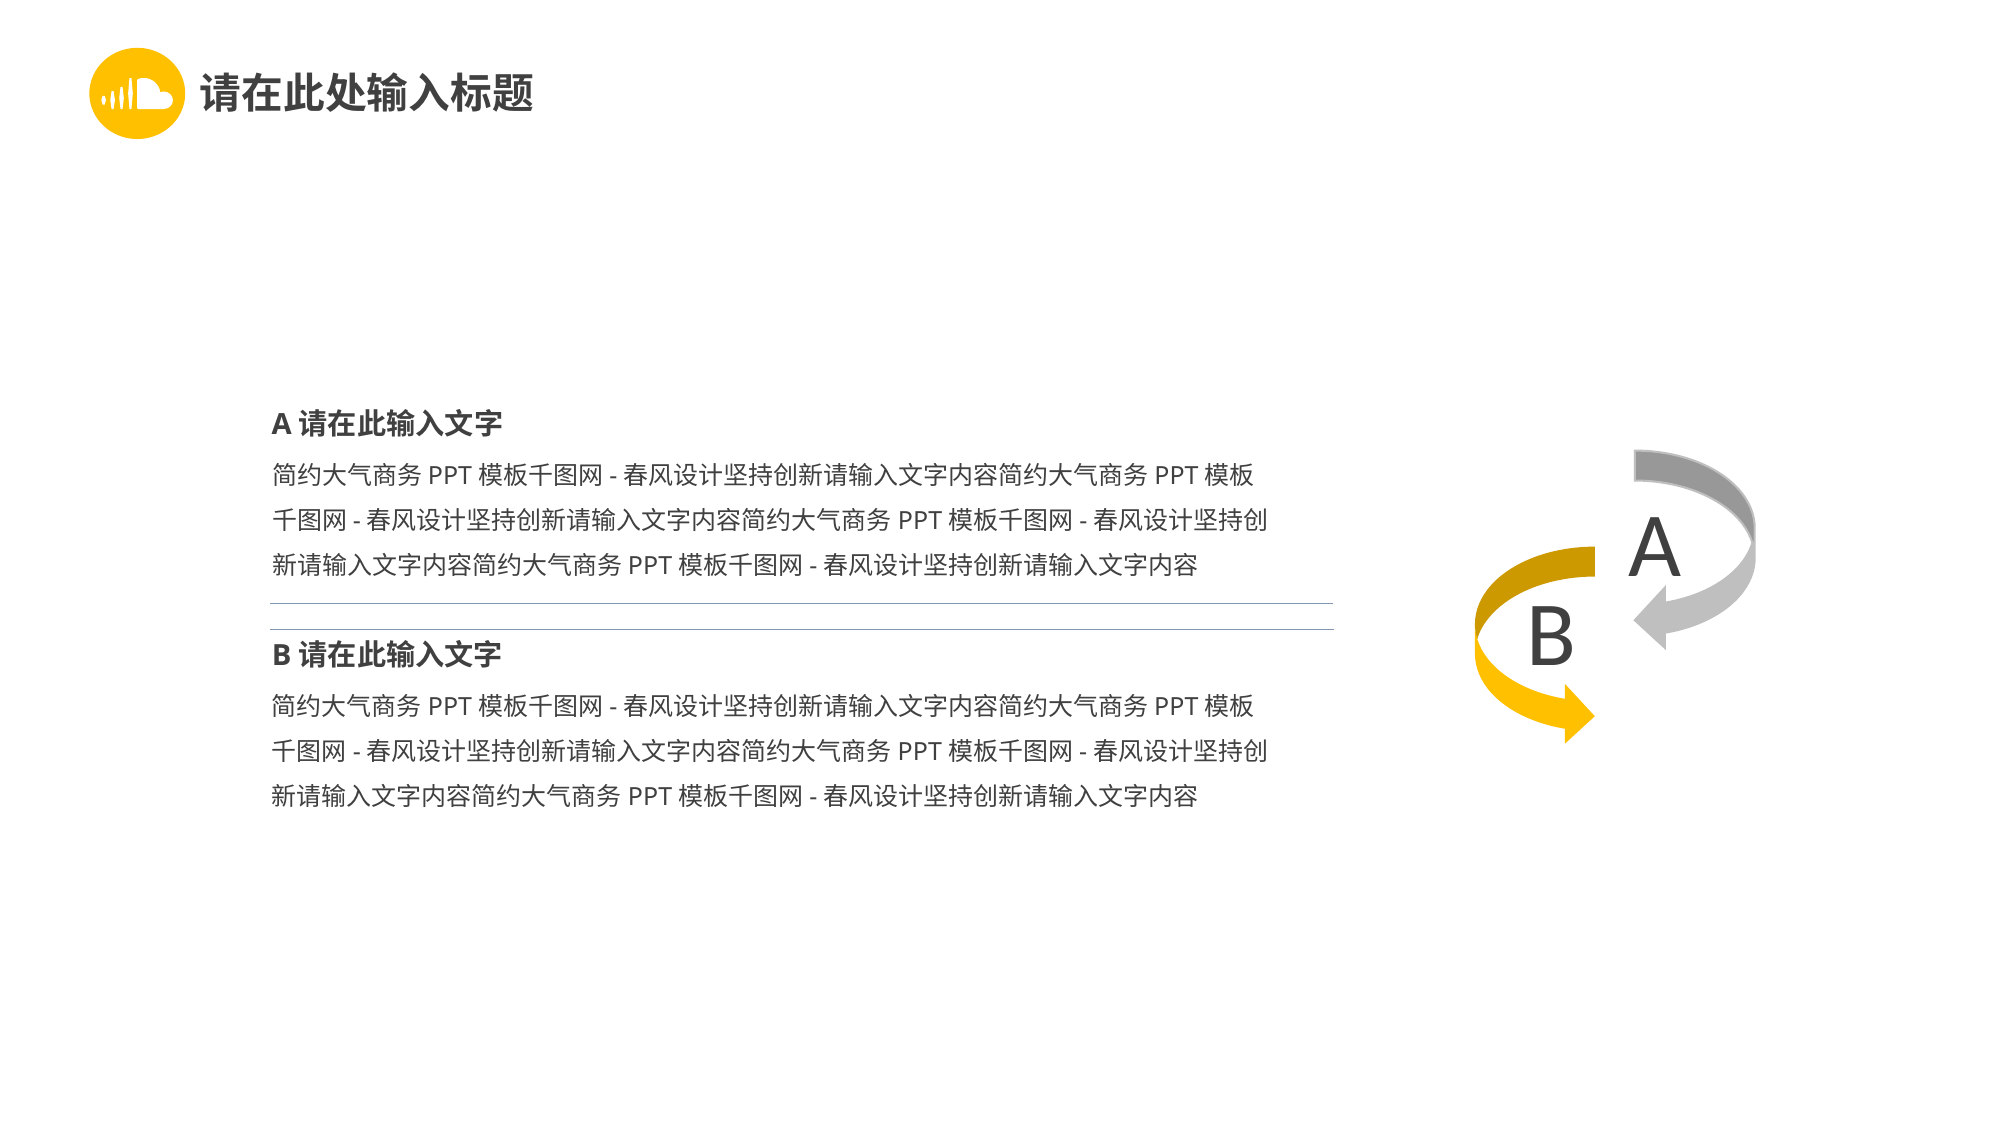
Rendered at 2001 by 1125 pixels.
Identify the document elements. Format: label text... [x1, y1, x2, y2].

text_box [89, 47, 549, 139]
text_box B请在此输入文字 [257, 629, 519, 679]
text_box [1633, 449, 1756, 651]
text_box B [1511, 566, 1592, 692]
text_box [1473, 567, 1597, 747]
text_box 简约大气商务PPT模板千图网-春风设计坚持创新请输入文字内容简约大气商务PPT模板千图网-春风设计坚持创新请输入文字内容简约大气商务PPT模板千图网-春风设计坚持创新请输入文字内容简约大气商务PPT模板千图网-春风设计坚持创新请输入文字内容 [257, 668, 1286, 818]
text_box A请在此输入文字 [256, 398, 519, 448]
text_box 简约大气商务PPT模板千图网-春风设计坚持创新请输入文字内容简约大气商务PPT模板千图网-春风设计坚持创新请输入文字内容简约大气商务PPT模板千图网-春风设计坚持创新请输入文字内容简约大气商务PPT模板千图网-春风设计坚持创新请输入文字内容 [257, 437, 1287, 587]
text_box [1513, 545, 1596, 578]
text_box A [1613, 477, 1697, 603]
